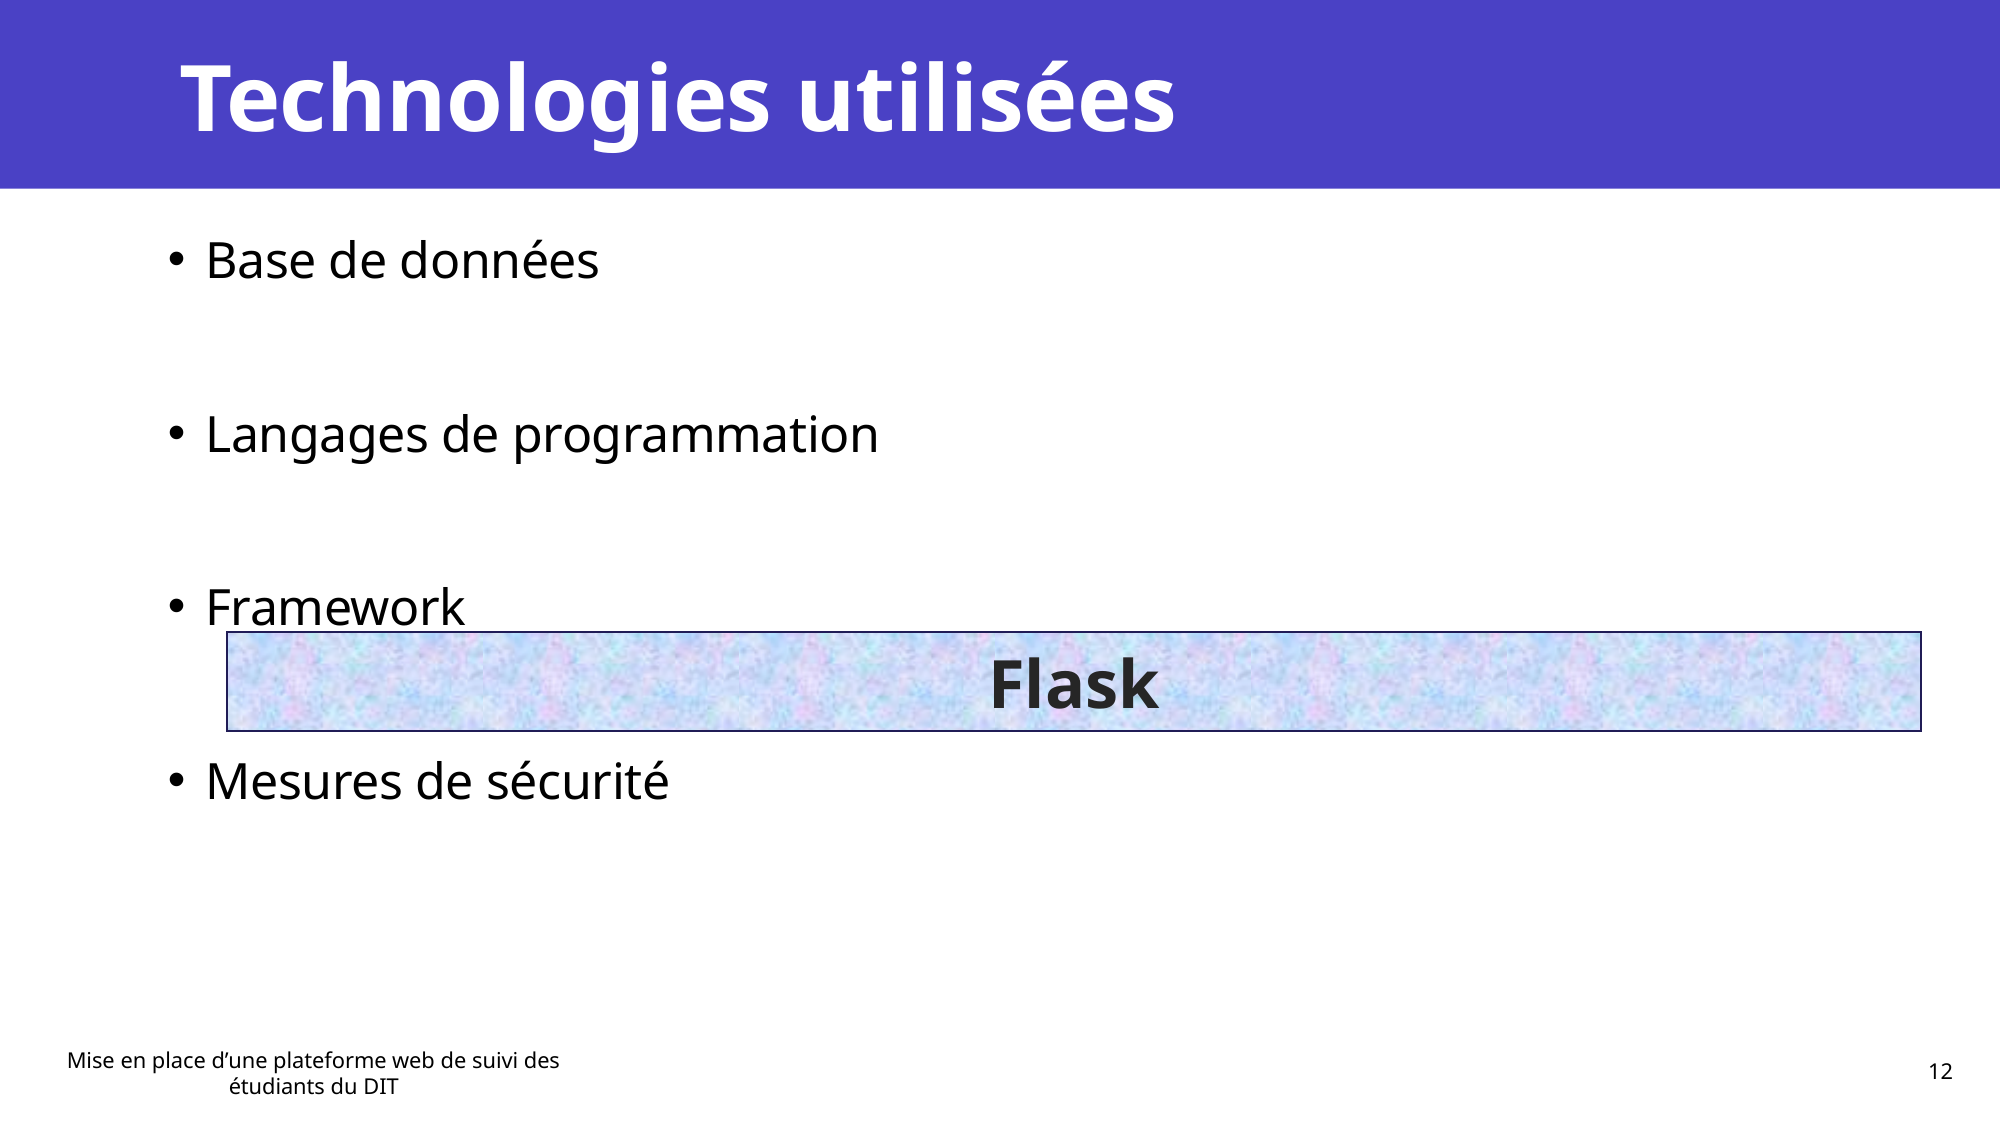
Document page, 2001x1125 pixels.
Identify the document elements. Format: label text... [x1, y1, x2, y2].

list Base de données Langages de programmation Framework Mesures de sécurité [152, 215, 1848, 986]
footer Mise en place d’une plateforme web de suivi des étudiants du DIT [32, 1025, 596, 1120]
title Technologies utilisées [164, 31, 1710, 159]
slide_number 12 [1864, 1042, 1968, 1103]
text_box Flask [226, 631, 1922, 732]
